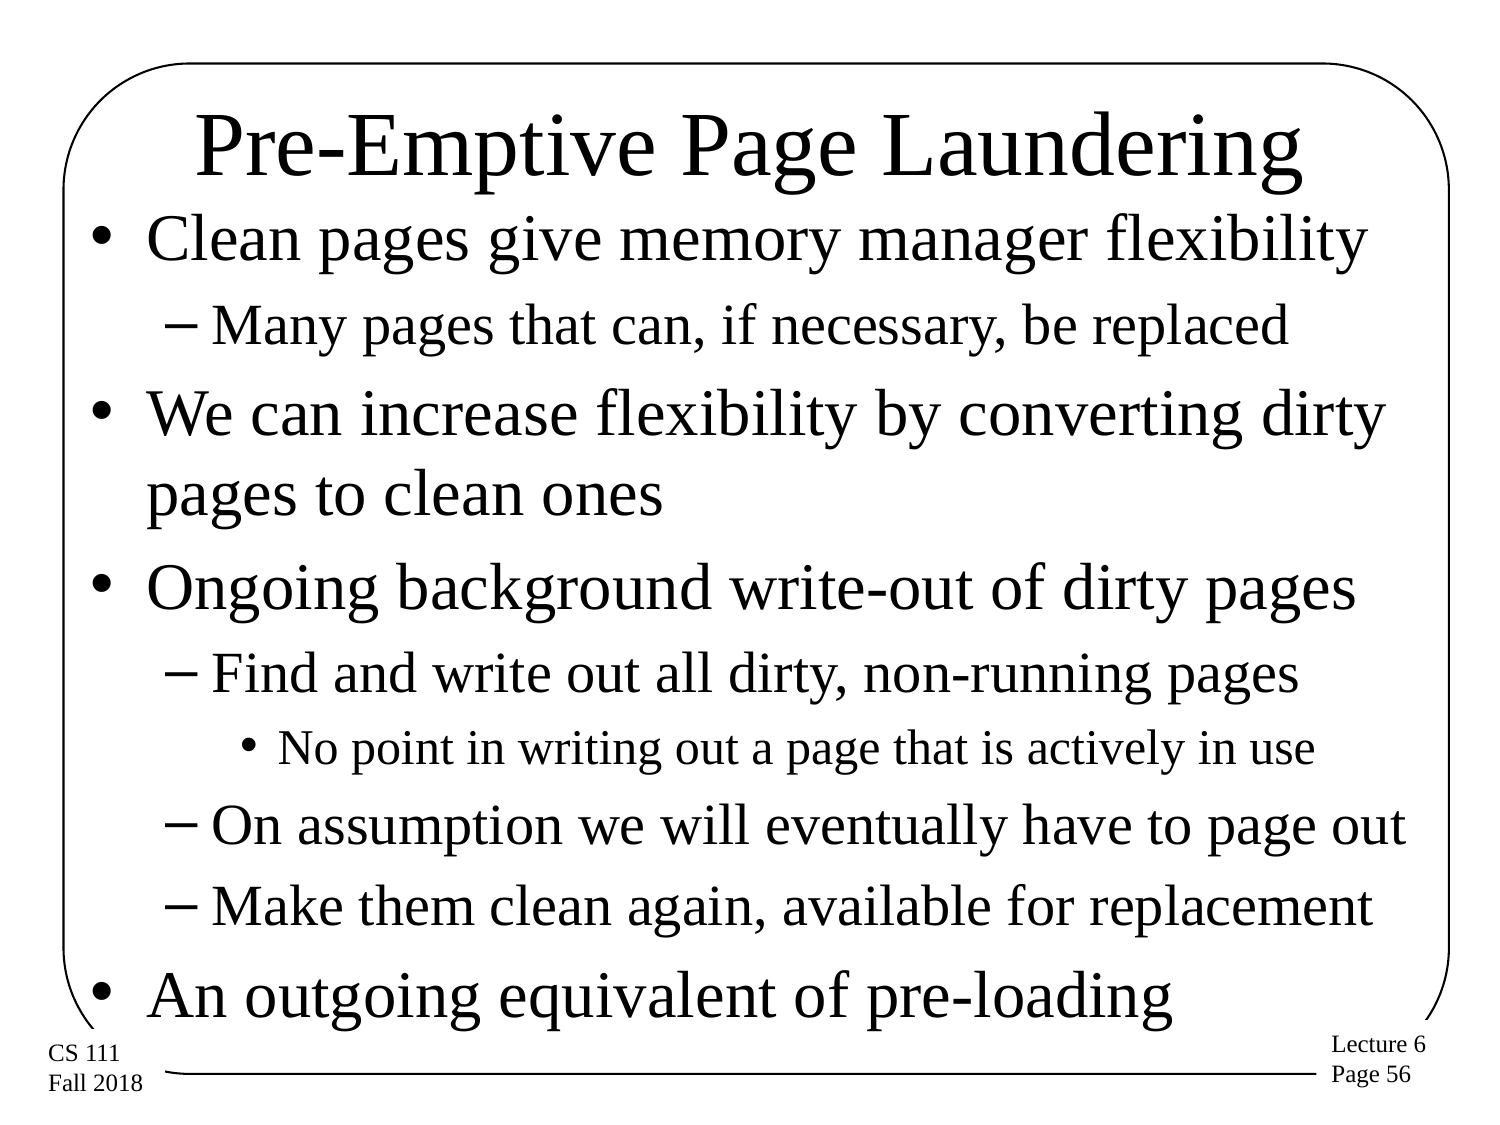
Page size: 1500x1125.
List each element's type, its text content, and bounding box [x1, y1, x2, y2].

list Clean pages give memory manager flexibility Many pages that can, if necessary, be replaced We can increase flexibility by converting dirty pages to clean ones Ongoing background write-out of dirty pages Find and write out all dirty, non-running pages No point in writing out a page that is actively in use On assumption we will eventually have to page out Make them clean again, available for replacement An outgoing equivalent of pre-loading [74, 186, 1426, 930]
title Pre-Emptive Page Laundering [74, 44, 1426, 186]
